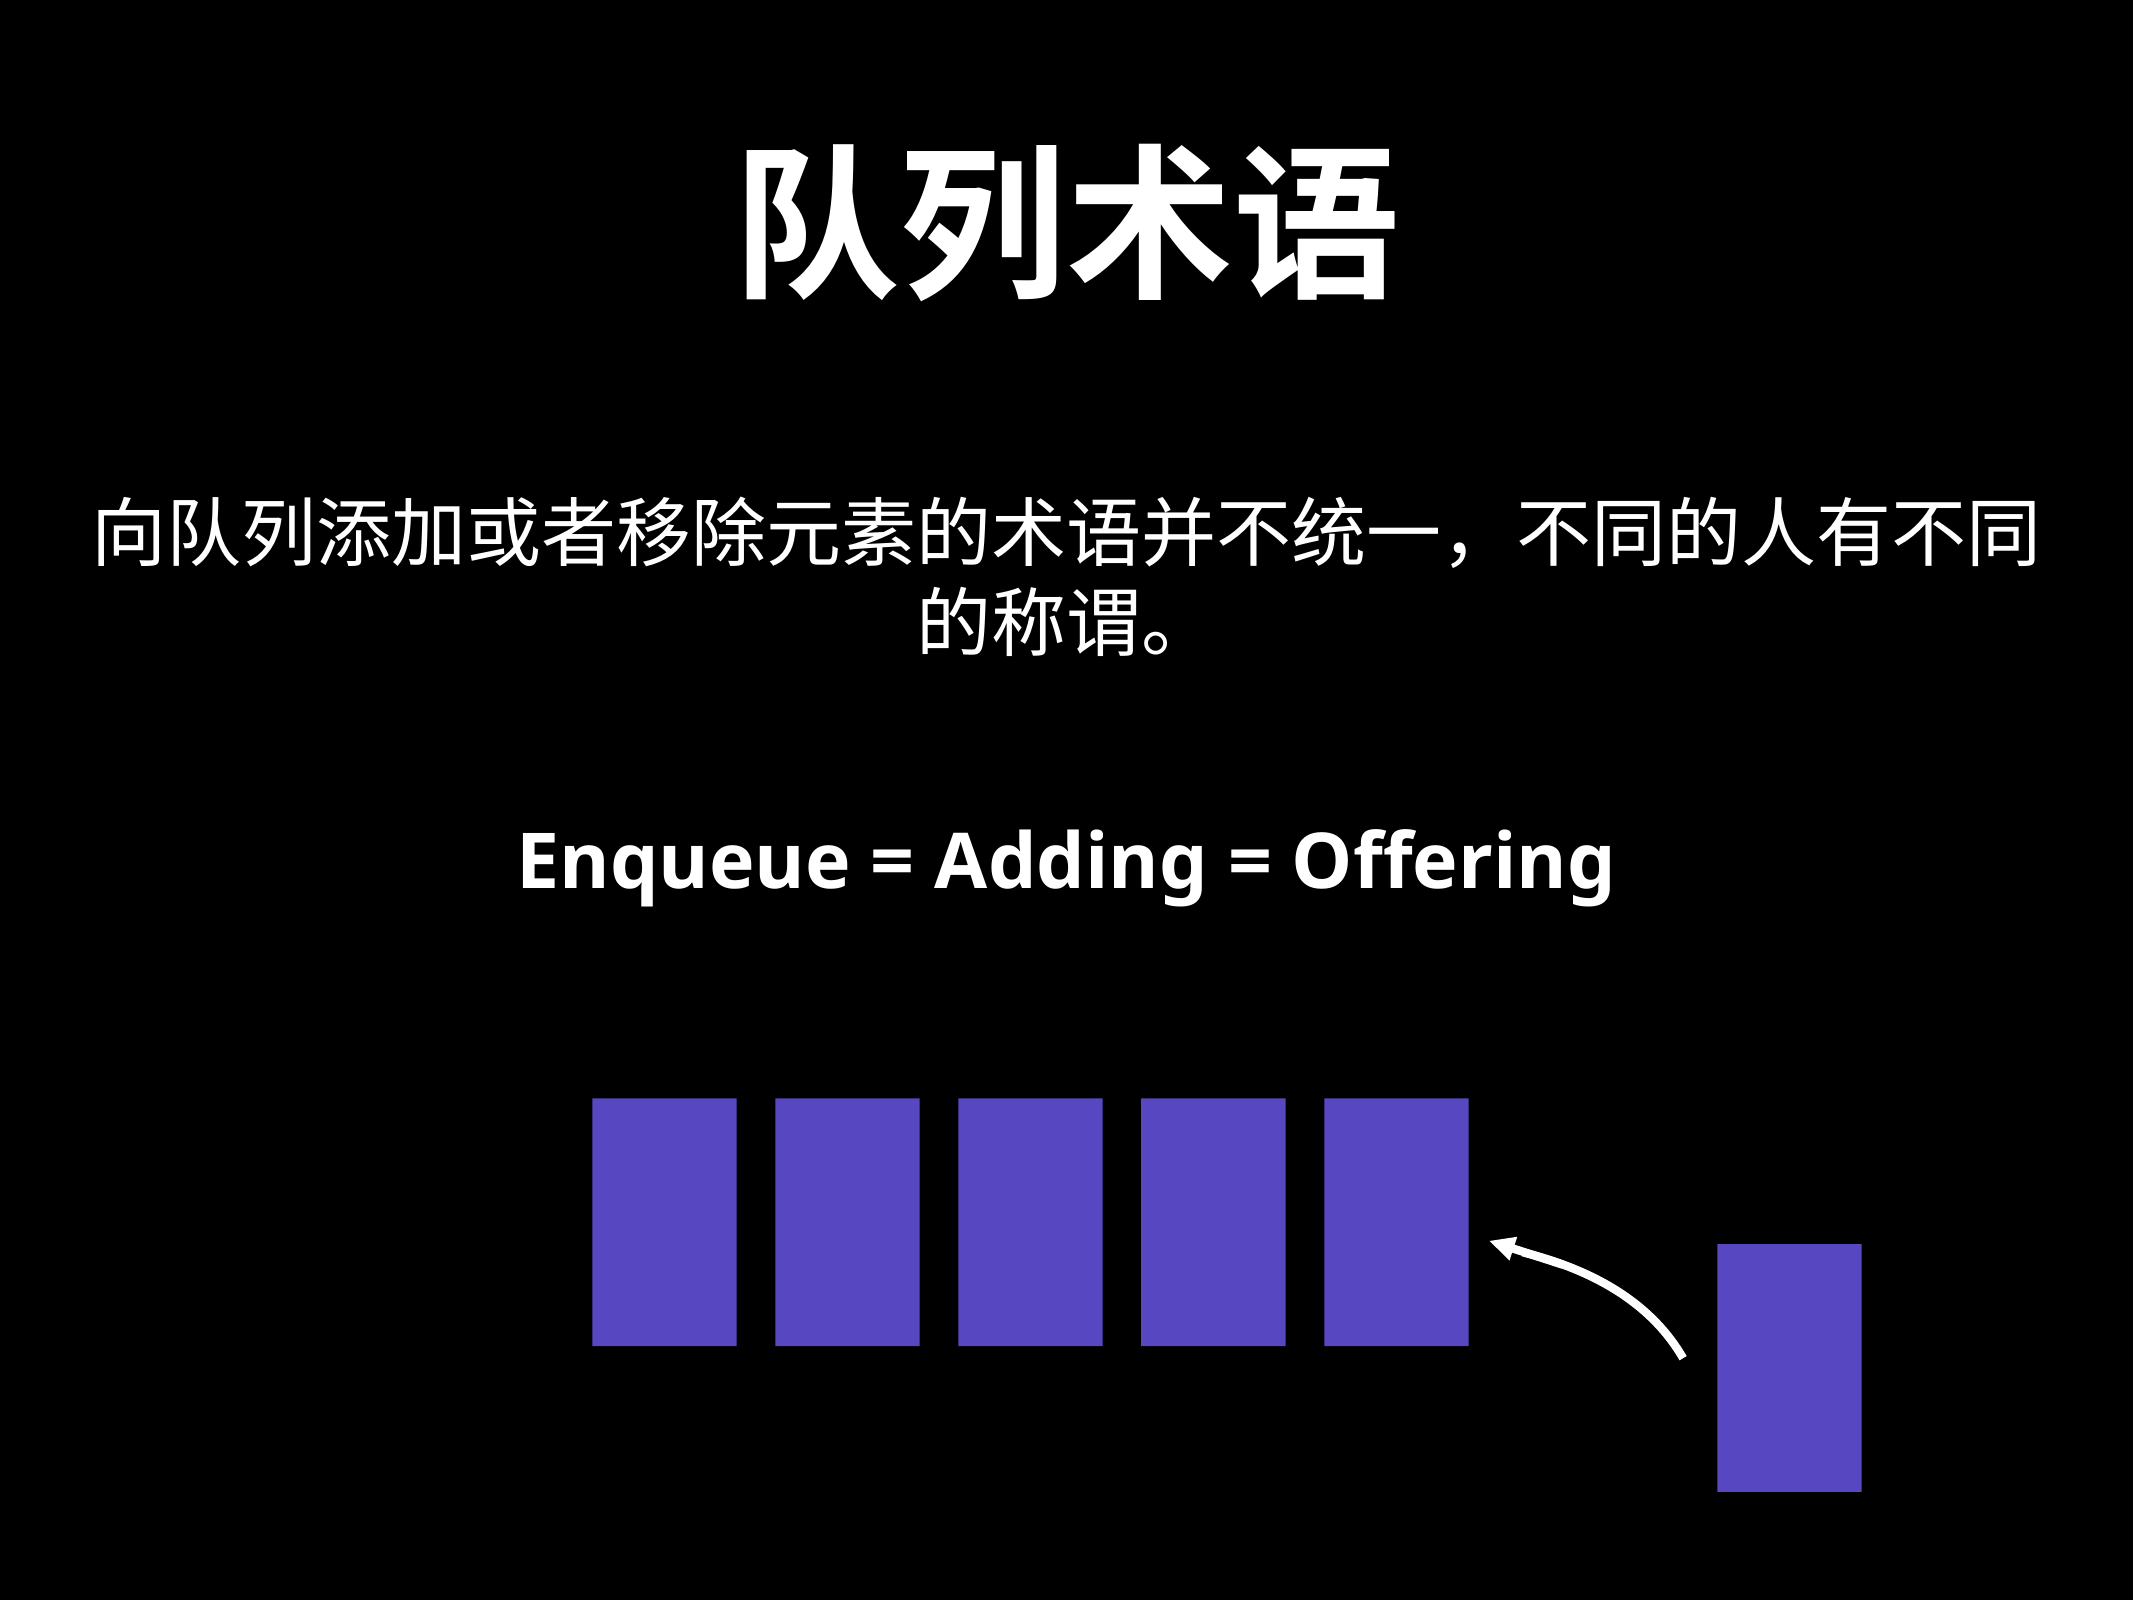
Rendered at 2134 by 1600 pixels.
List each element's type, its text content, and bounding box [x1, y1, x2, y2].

text_box [1522, 1252, 1684, 1359]
text_box [1324, 1098, 1469, 1347]
text_box [775, 1098, 920, 1347]
text_box [1489, 1238, 1563, 1265]
text_box 向队列添加或者移除元素的术语并不统一，不同的人有不同的称谓。 [54, 476, 2079, 674]
title 队列术语 [155, 41, 1978, 397]
text_box Enqueue = Adding = Offering [156, 680, 1978, 1035]
text_box [1717, 1244, 1862, 1492]
text_box [592, 1098, 737, 1347]
text_box [1141, 1098, 1286, 1347]
text_box [958, 1098, 1103, 1347]
